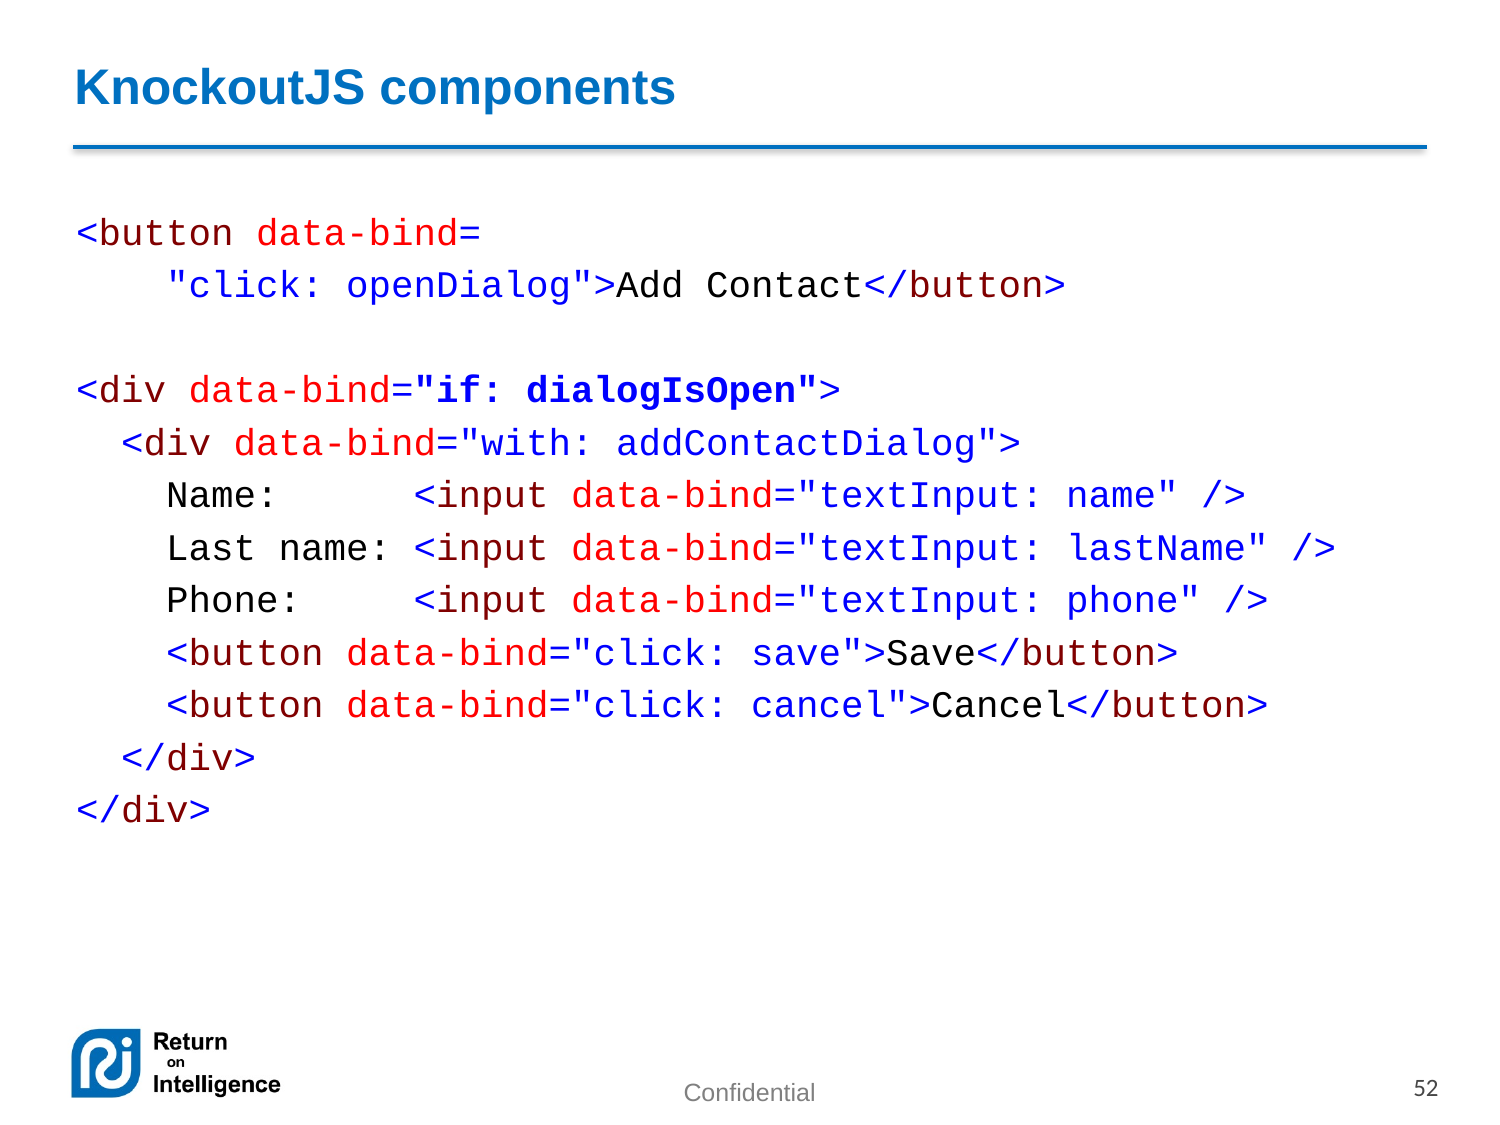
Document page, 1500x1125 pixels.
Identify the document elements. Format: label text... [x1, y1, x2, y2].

title KnockoutJS components [59, 2, 1454, 166]
picture [67, 1022, 289, 1098]
list <button data-bind= "click: openDialog">Add Contact</button> <div data-bind="if: dialogIsOpen"> <div data-bind="with: addContactDialog"> Name: <input data-bind="textInput: name" /> Last name: <input data-bind="textInput: lastName" /> Phone: <input data-bind="textInput: phone" /> <button data-bind="click: save">Save</button> <button data-bind="click: cancel">Cancel</button> </div> </div> [61, 199, 1454, 988]
